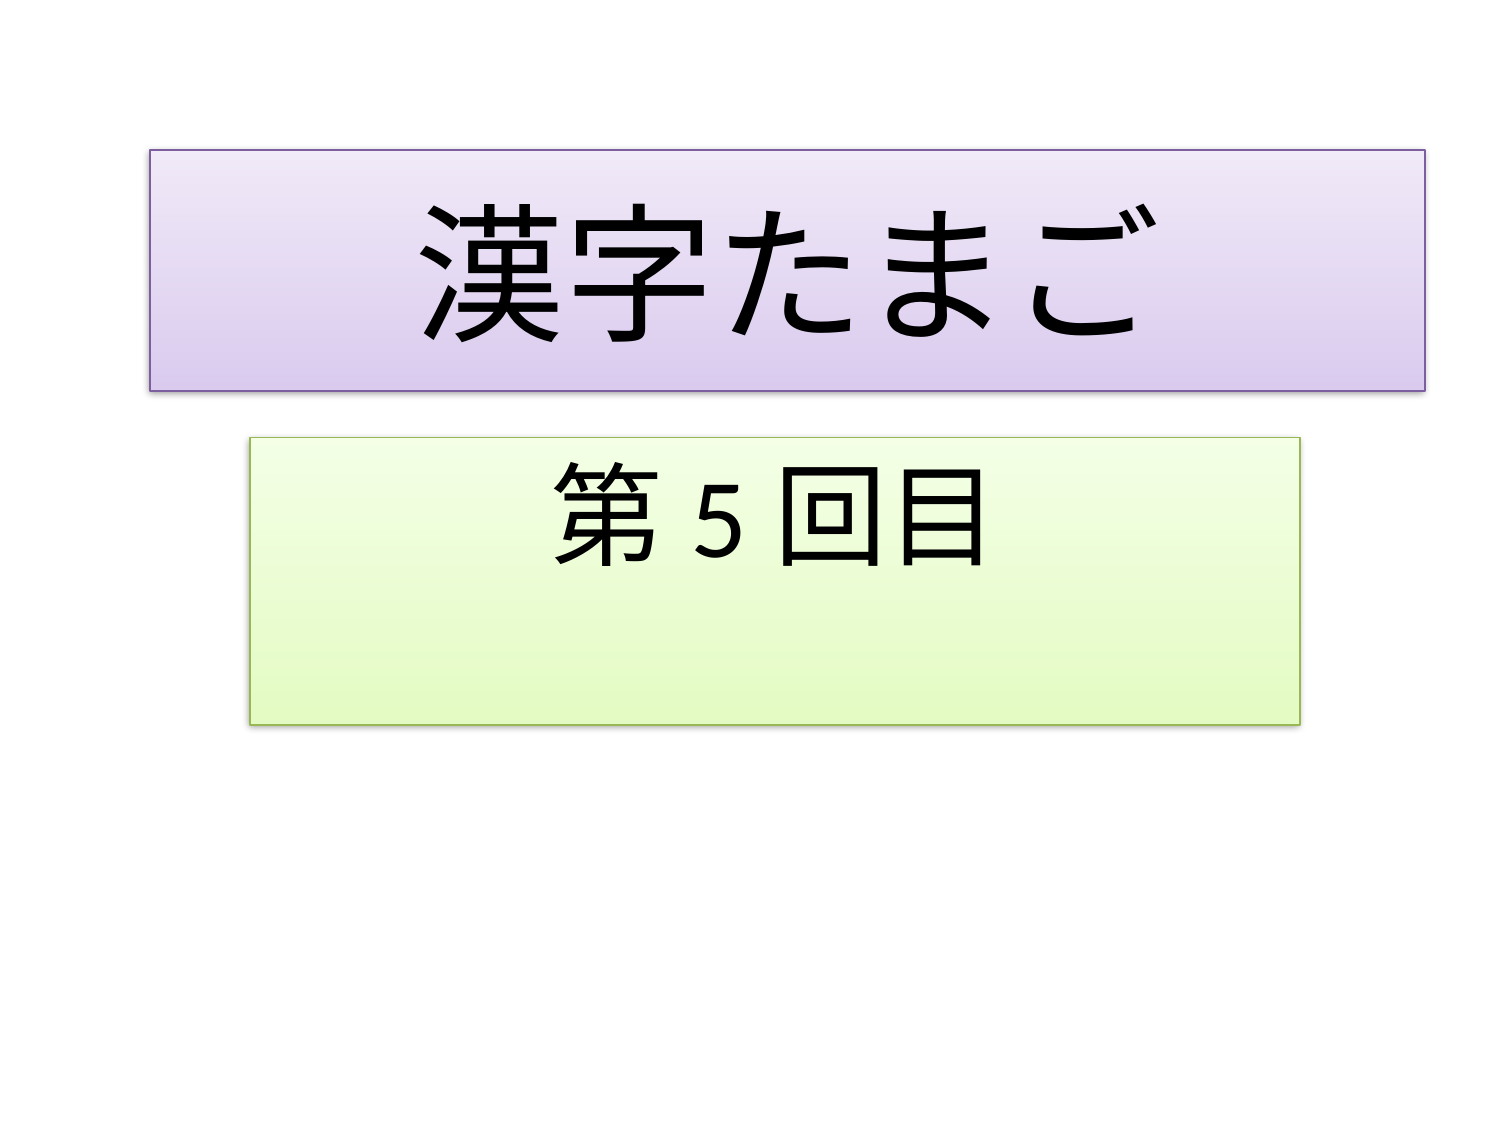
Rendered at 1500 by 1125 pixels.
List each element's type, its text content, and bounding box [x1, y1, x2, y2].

subtitle 第5回目 [249, 437, 1301, 726]
title 漢字たまご [149, 149, 1426, 392]
